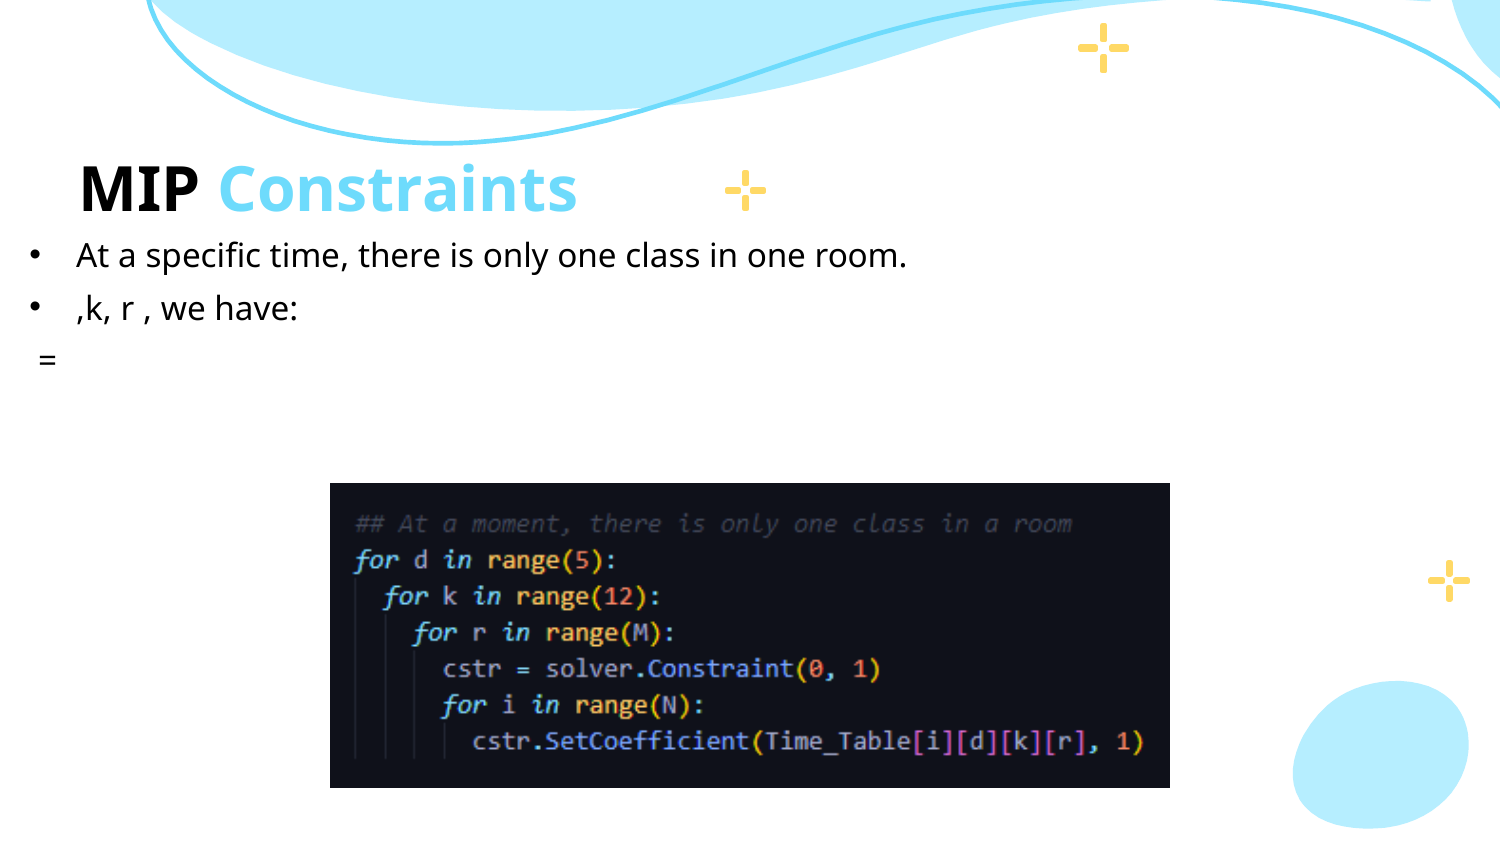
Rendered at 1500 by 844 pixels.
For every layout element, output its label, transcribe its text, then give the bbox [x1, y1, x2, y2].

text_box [726, 171, 765, 210]
title MIP Constraints [63, 95, 696, 239]
text_box [1292, 680, 1469, 829]
picture [330, 483, 1170, 788]
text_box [1430, 562, 1468, 600]
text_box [1080, 25, 1127, 72]
